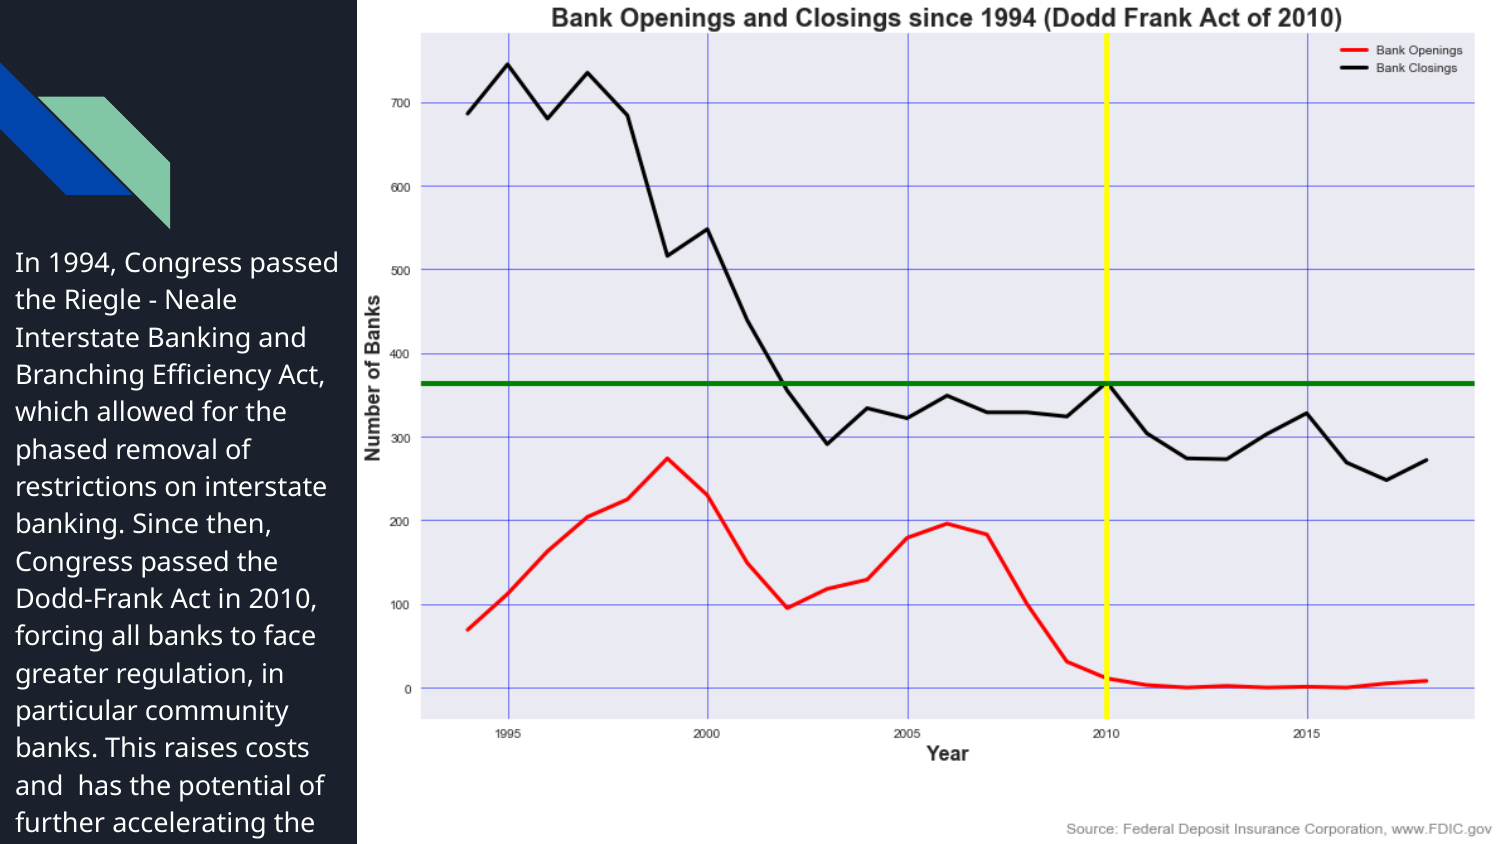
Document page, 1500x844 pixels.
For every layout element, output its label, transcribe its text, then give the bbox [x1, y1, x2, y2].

picture [357, 0, 1500, 844]
list In 1994, Congress passed the Riegle - Neale Interstate Banking and Branching Efficiency Act, which allowed for the phased removal of restrictions on interstate banking. Since then, Congress passed the Dodd-Frank Act in 2010, forcing all banks to face greater regulation, in particular community banks. This raises costs and has the potential of further accelerating the closure rate of community banks. [0, 225, 352, 830]
